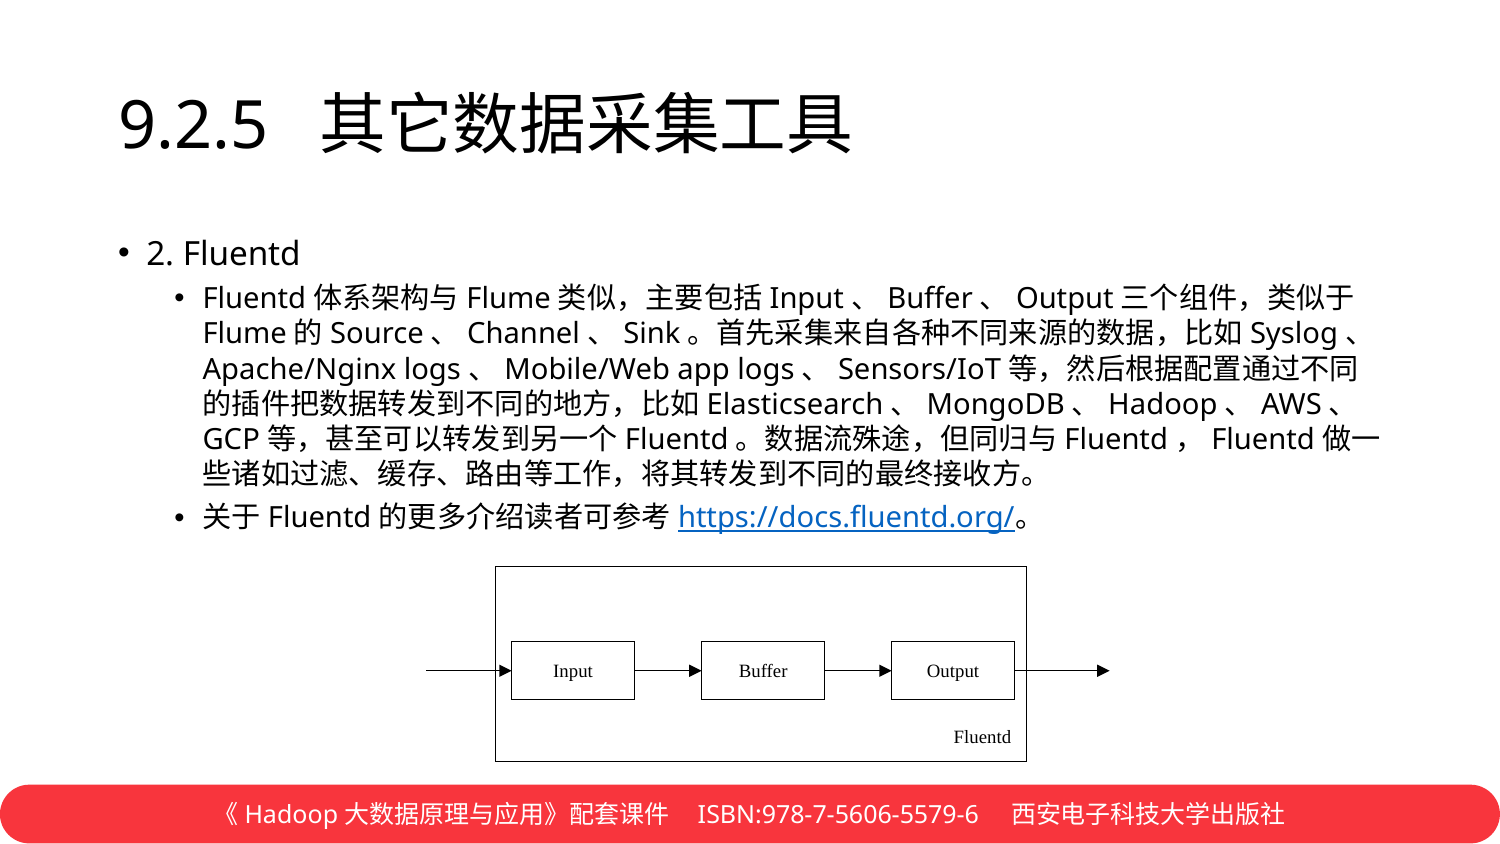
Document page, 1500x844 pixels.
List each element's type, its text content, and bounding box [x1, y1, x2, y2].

title 9.2.5 其它数据采集工具 [103, 44, 1397, 208]
list 2. Fluentd Fluentd体系架构与Flume类似，主要包括Input、Buffer、Output三个组件，类似于Flume的Source、Channel、Sink。首先采集来自各种不同来源的数据，比如Syslog、Apache/Nginx logs、Mobile/Web app logs、Sensors/IoT等，然后根据配置通过不同的插件把数据转发到不同的地方，比如Elasticsearch、MongoDB、Hadoop、AWS、GCP等，甚至可以转发到另一个Fluentd。数据流殊途，但同归与Fluentd，Fluentd做一些诸如过滤、缓存、路由等工作，将其转发到不同的最终接收方。 关于Fluentd的更多介绍读者可参考https://docs.fluentd.org/。 [103, 224, 1397, 760]
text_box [327, 553, 1193, 777]
